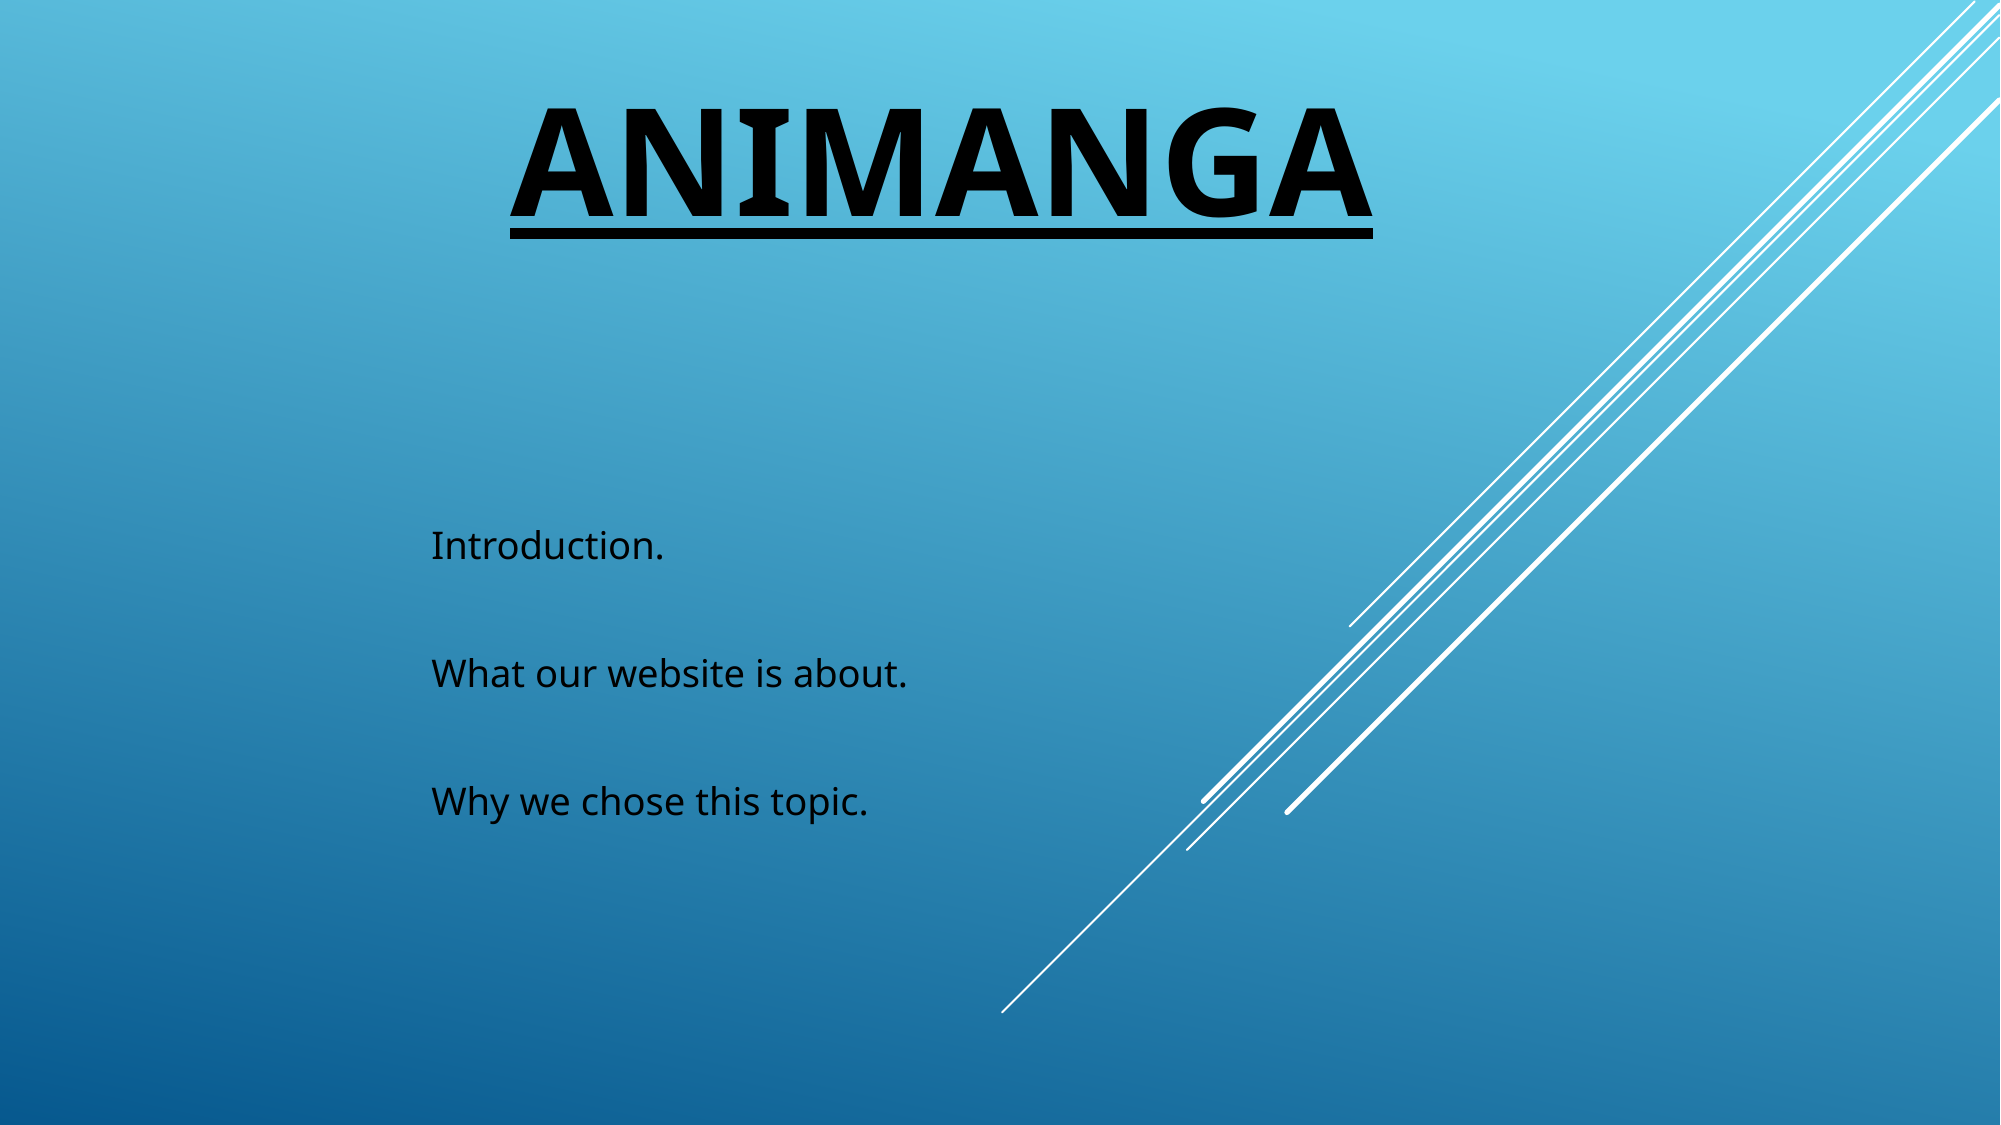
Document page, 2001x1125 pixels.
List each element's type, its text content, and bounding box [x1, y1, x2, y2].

title Animanga [285, 120, 1598, 255]
subtitle Introduction. What our website is about. Why we chose this topic. [416, 513, 1467, 834]
